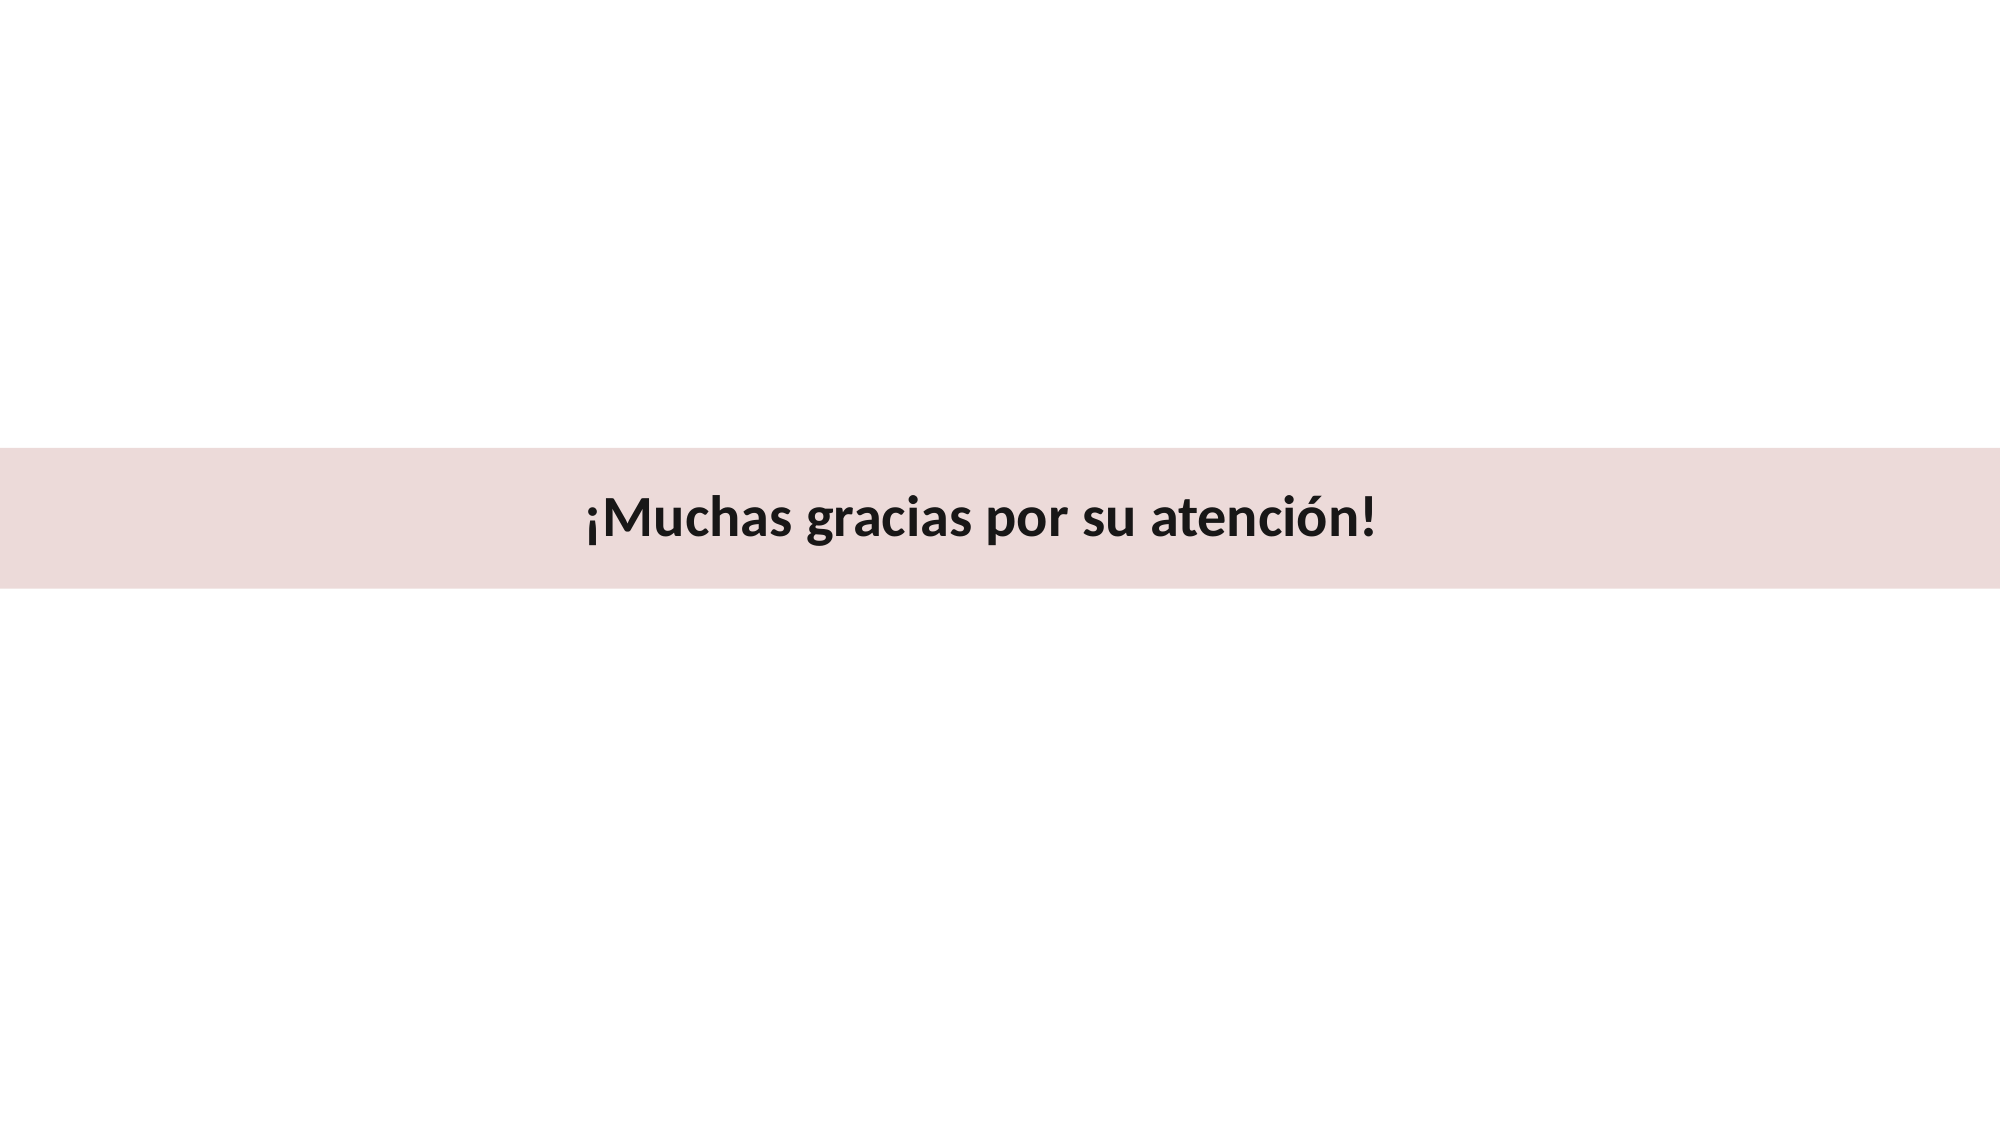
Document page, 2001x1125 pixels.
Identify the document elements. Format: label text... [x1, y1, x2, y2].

text_box [0, 447, 2000, 590]
text_box ¡Muchas gracias por su atención! [569, 478, 1431, 574]
